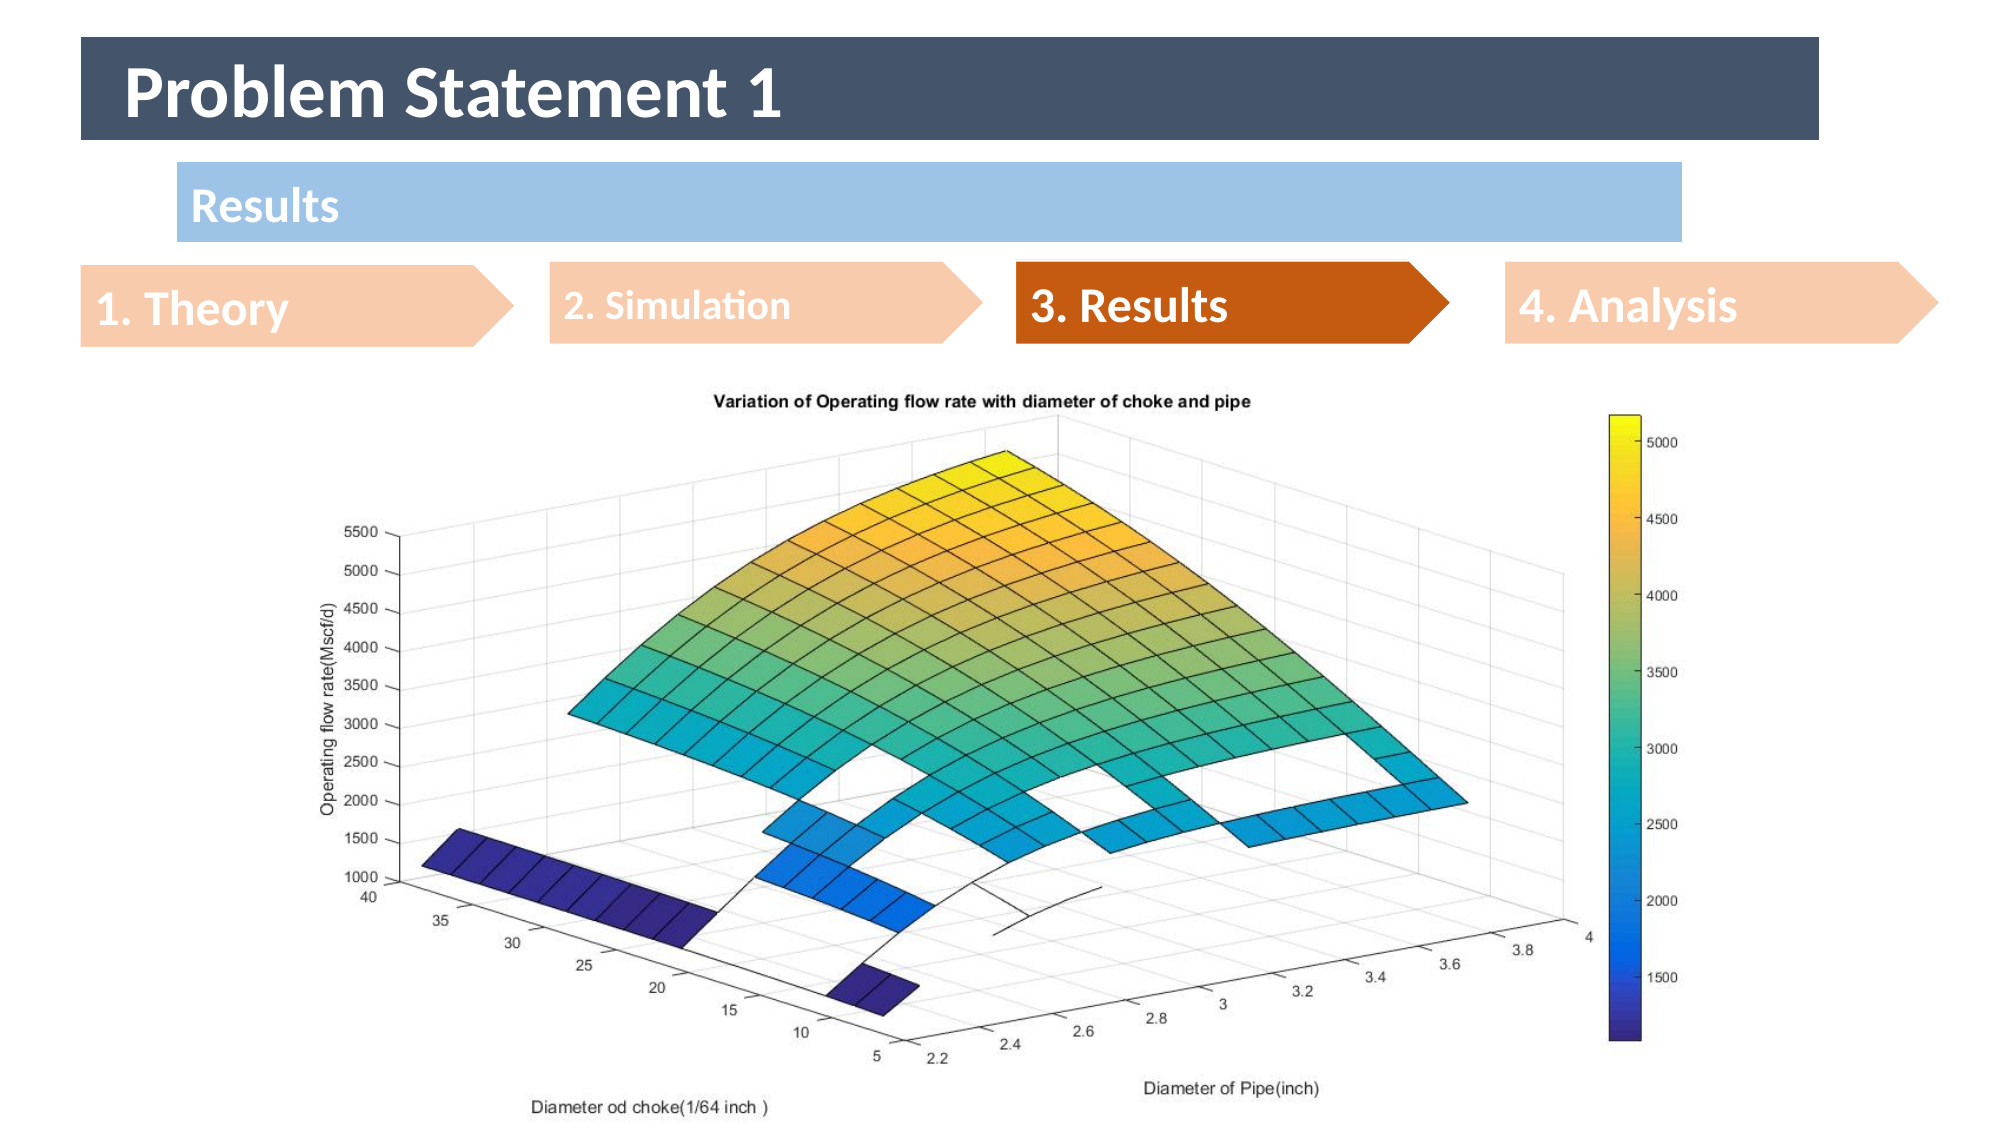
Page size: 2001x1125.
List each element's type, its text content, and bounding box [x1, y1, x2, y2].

text_box [79, 35, 1821, 142]
picture [206, 358, 1815, 1125]
text_box 4. Analysis [1503, 259, 1943, 346]
text_box 2. Simulation [547, 259, 987, 346]
text_box Problem Statement 1 [109, 34, 1264, 140]
text_box 1. Theory [78, 262, 518, 349]
text_box 3. Results [1014, 259, 1453, 346]
text_box Results [175, 160, 1684, 244]
